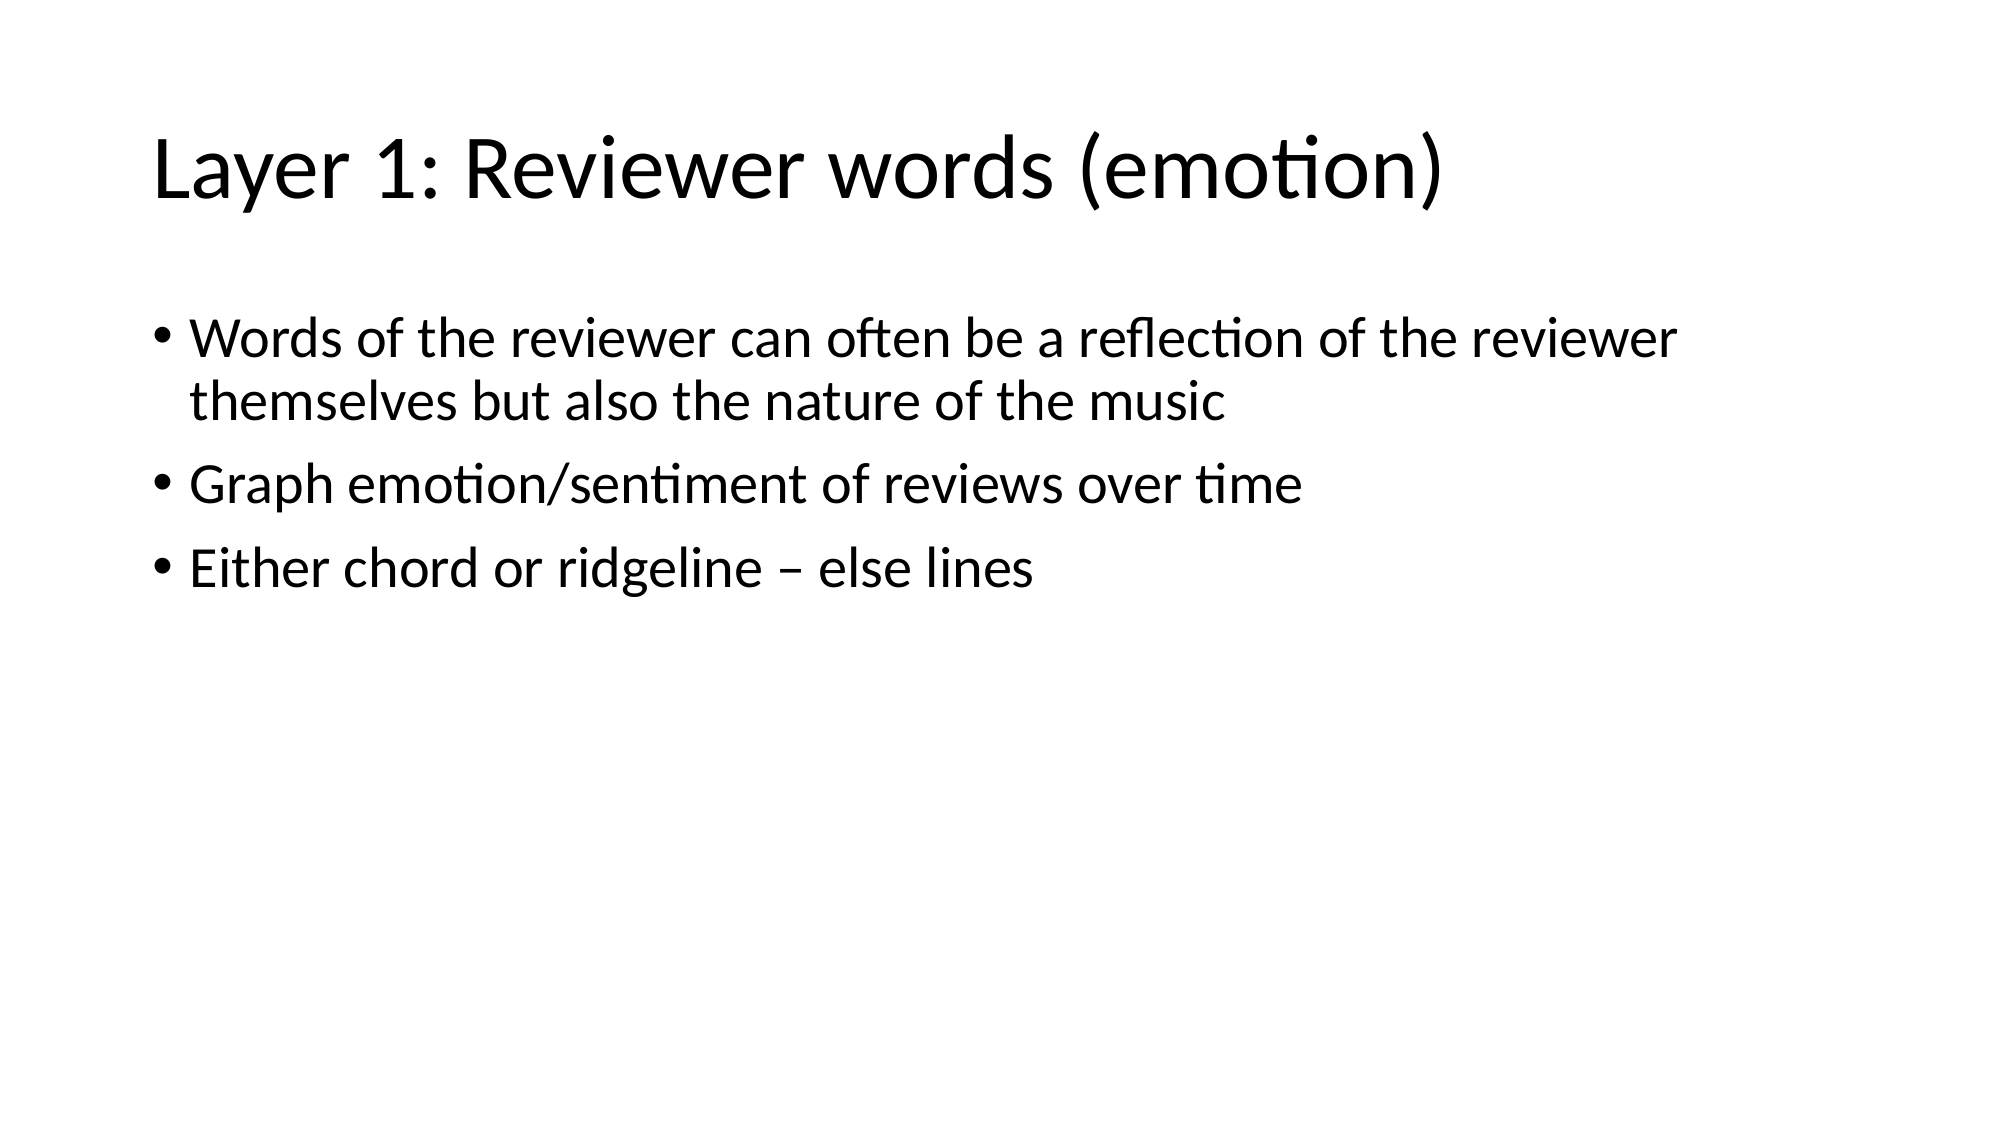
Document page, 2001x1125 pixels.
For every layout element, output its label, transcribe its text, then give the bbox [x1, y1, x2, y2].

title Layer 1: Reviewer words (emotion) [137, 59, 1863, 278]
list Words of the reviewer can often be a reflection of the reviewer themselves but also the nature of the music Graph emotion/sentiment of reviews over time Either chord or ridgeline – else lines [137, 299, 1863, 1014]
